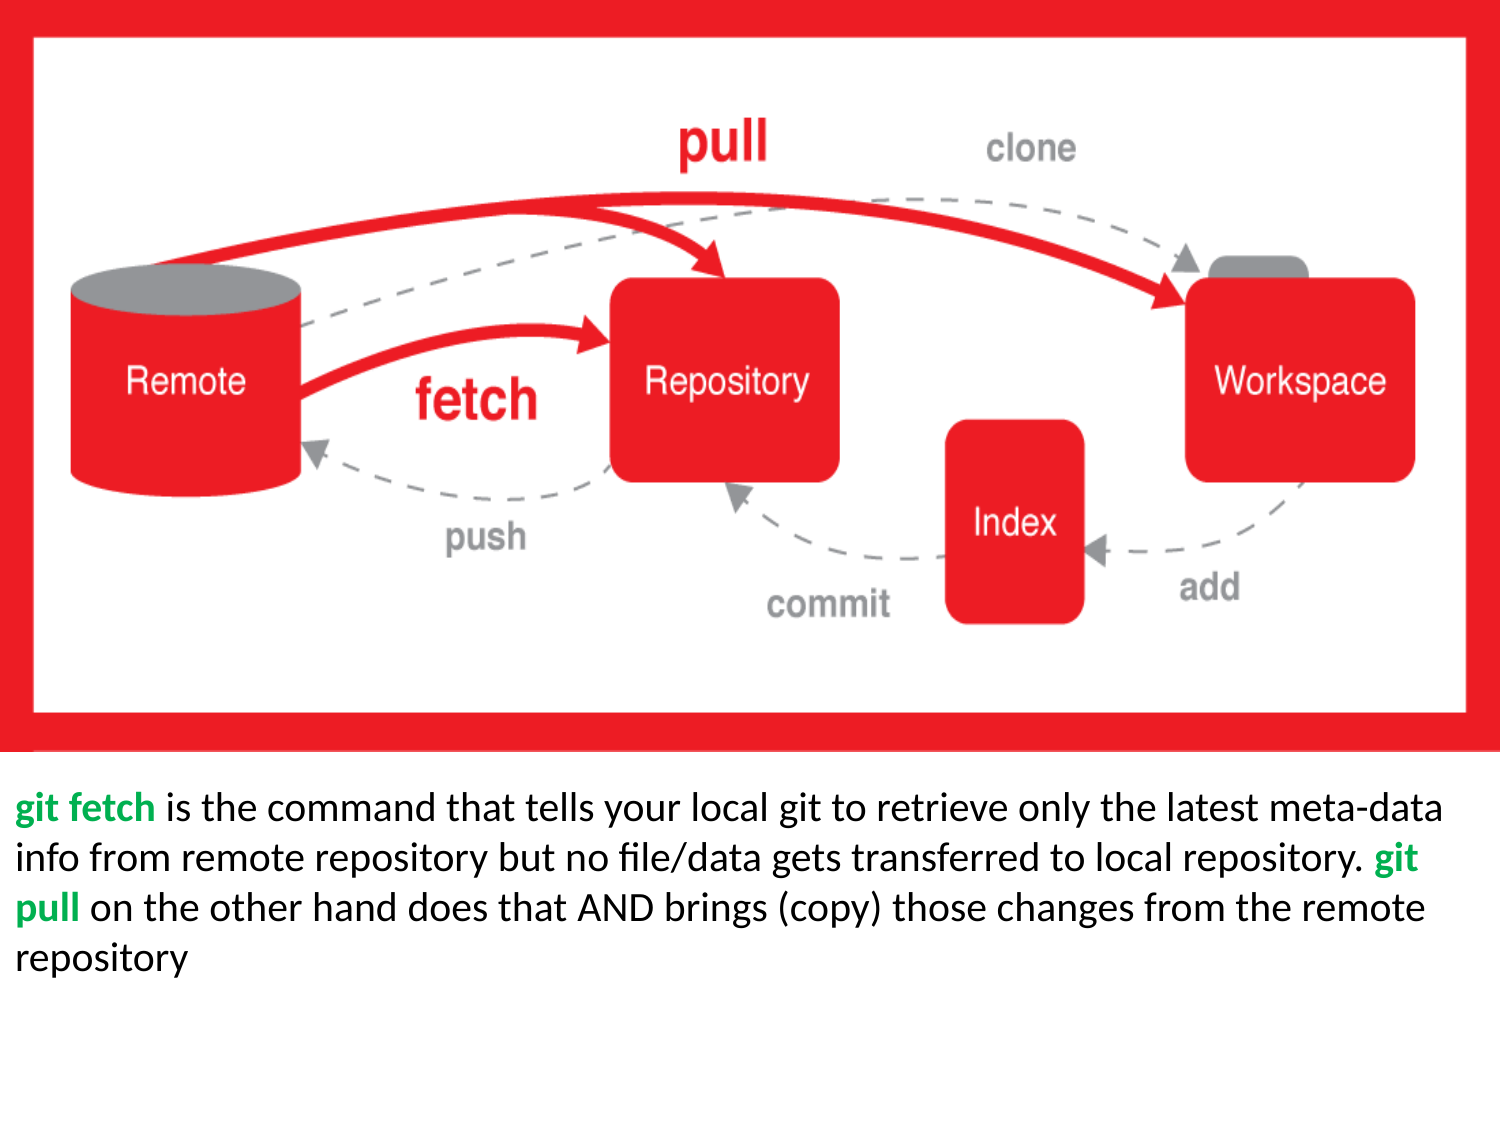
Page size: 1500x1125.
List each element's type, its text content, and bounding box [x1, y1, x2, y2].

list git fetch is the command that tells your local git to retrieve only the latest meta-data info from remote repository but no file/data gets transferred to local repository. git pull on the other hand does that AND brings (copy) those changes from the remote repository [0, 759, 1500, 988]
picture [0, 0, 1500, 752]
